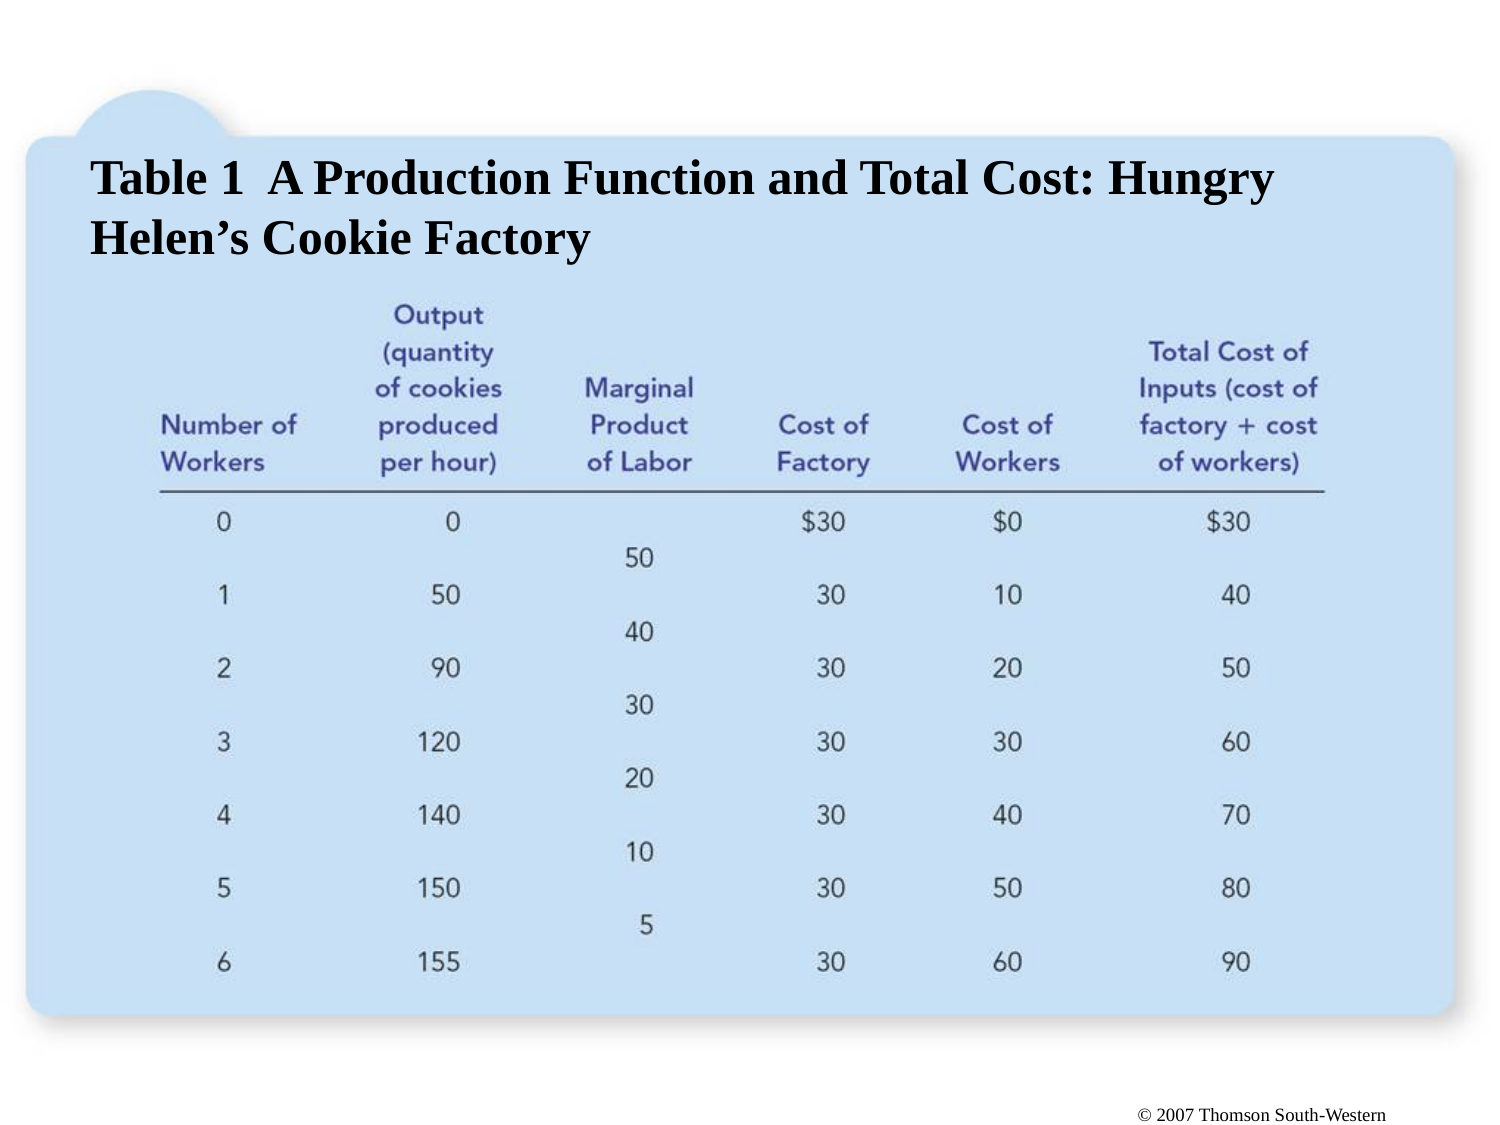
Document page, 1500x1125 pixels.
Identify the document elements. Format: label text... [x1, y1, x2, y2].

picture [0, 64, 1500, 1060]
title Table 1 A Production Function and Total Cost: Hungry Helen’s Cookie Factory [75, 110, 1425, 298]
